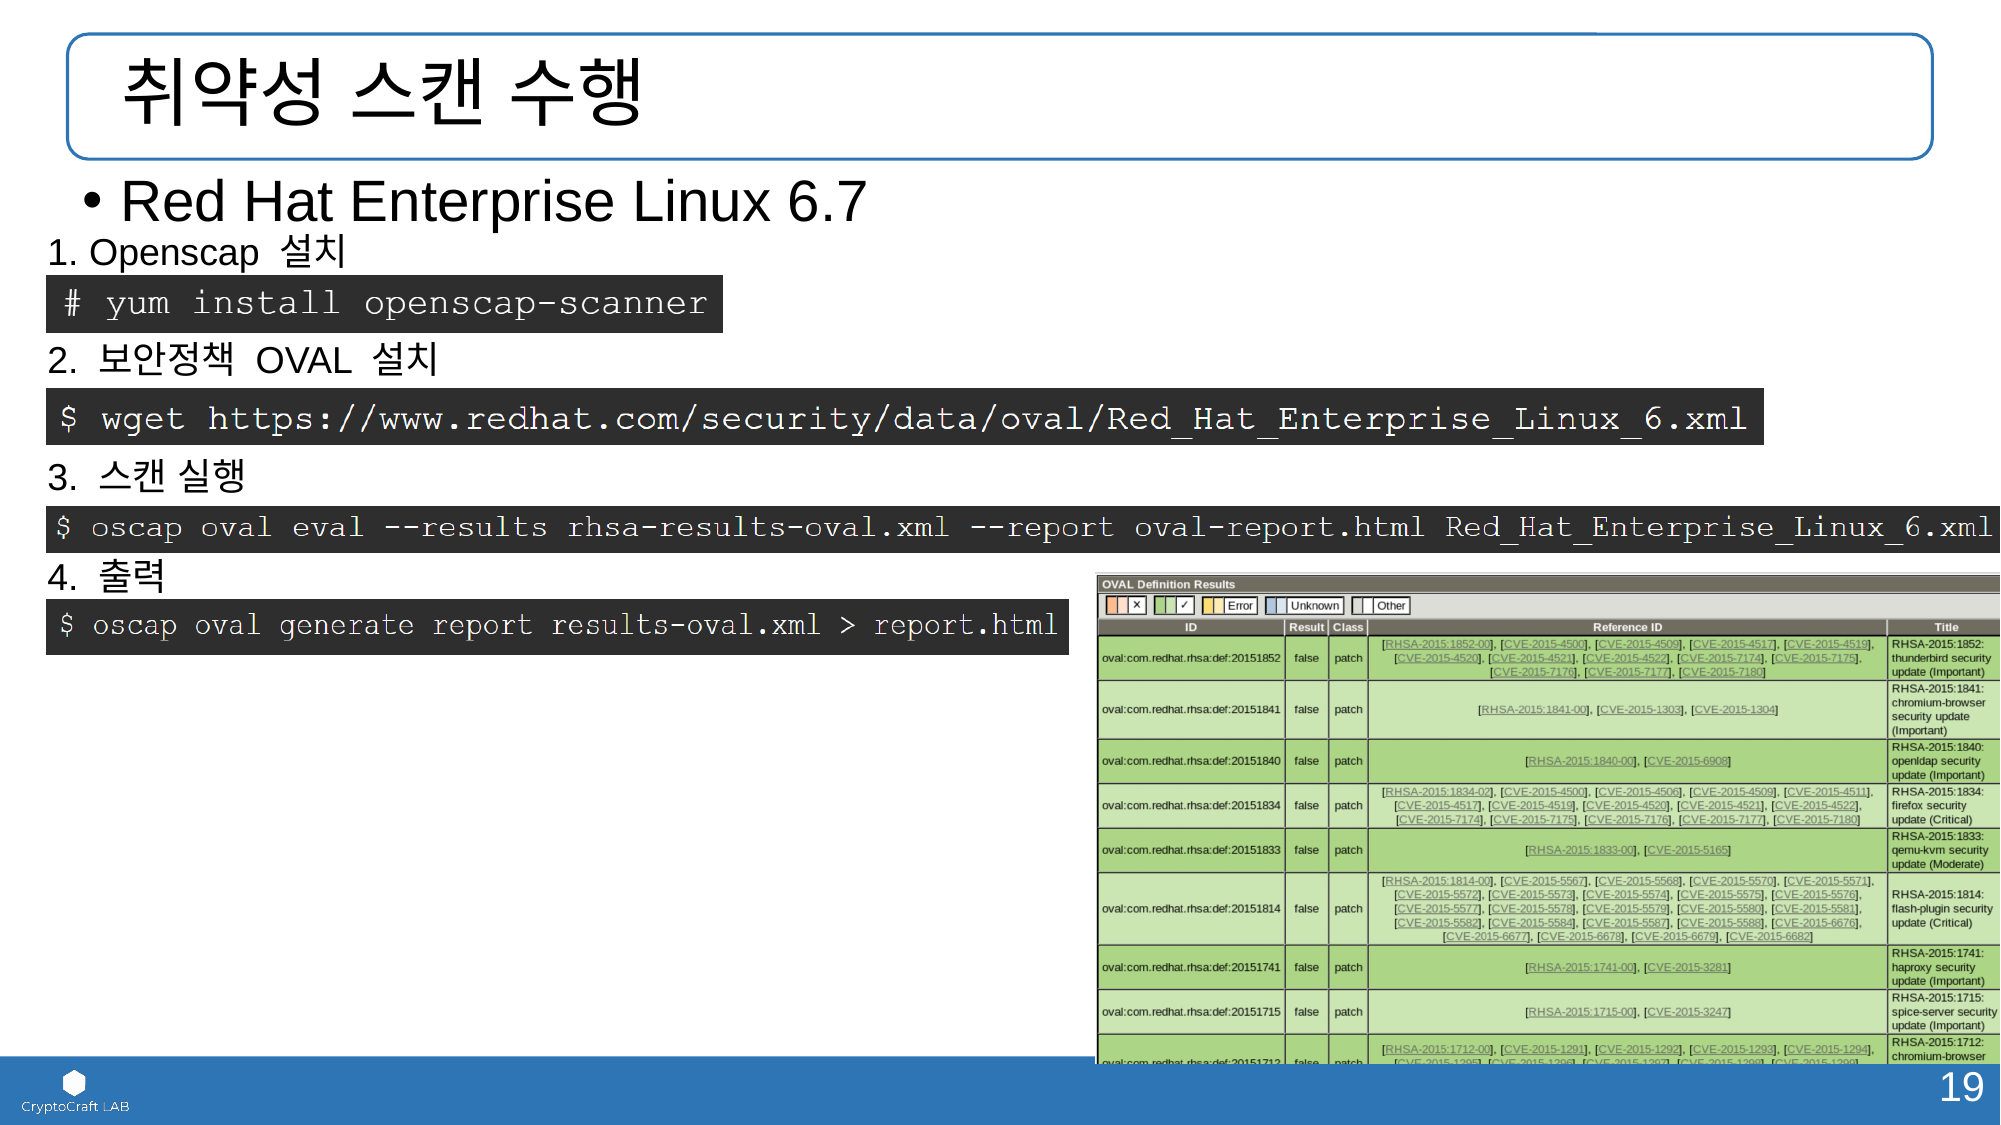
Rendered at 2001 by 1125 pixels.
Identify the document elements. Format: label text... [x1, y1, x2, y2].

text_box 2. 보안정책 OVAL 설치 [32, 329, 843, 389]
picture [13, 1061, 138, 1123]
picture [46, 506, 2000, 553]
text_box 1. Openscap 설치 [32, 220, 397, 281]
picture [46, 275, 723, 333]
picture [46, 388, 1764, 445]
picture [46, 599, 1069, 655]
text_box 4. 출력 [32, 545, 843, 606]
picture [1095, 572, 2000, 1064]
title 취약성 스캔 수행 [67, 34, 1933, 160]
text_box 3. 스캔 실행 [32, 445, 843, 506]
list Red Hat Enterprise Linux 6.7 [67, 163, 1933, 243]
